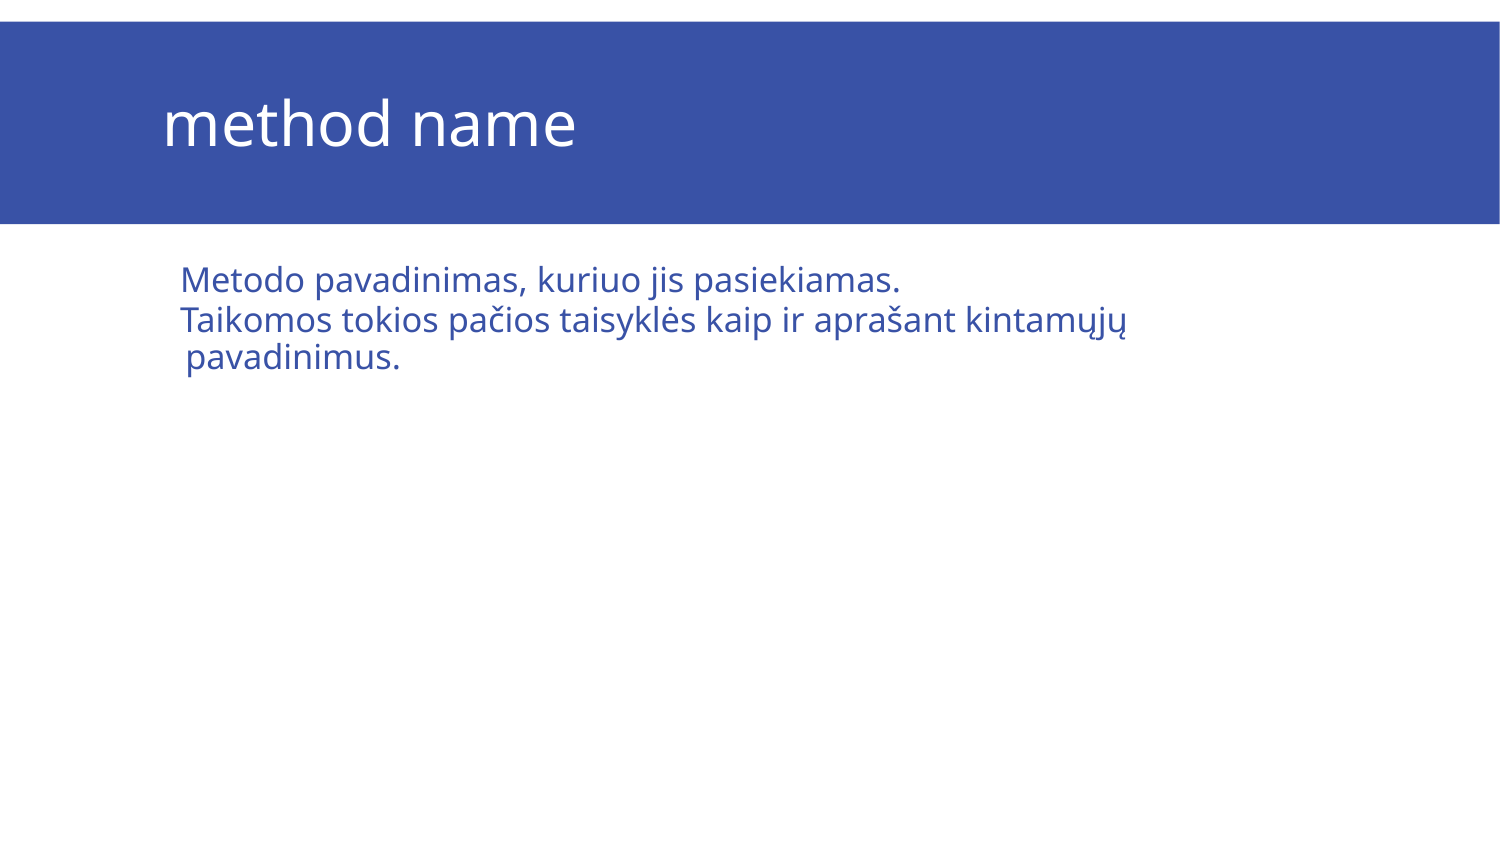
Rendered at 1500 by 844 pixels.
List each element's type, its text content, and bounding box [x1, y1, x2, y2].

title method name [147, 34, 1352, 221]
list Metodo pavadinimas, kuriuo jis pasiekiamas. Taikomos tokios pačios taisyklės kaip ir aprašant kintamųjų pavadinimus. [147, 247, 1352, 765]
